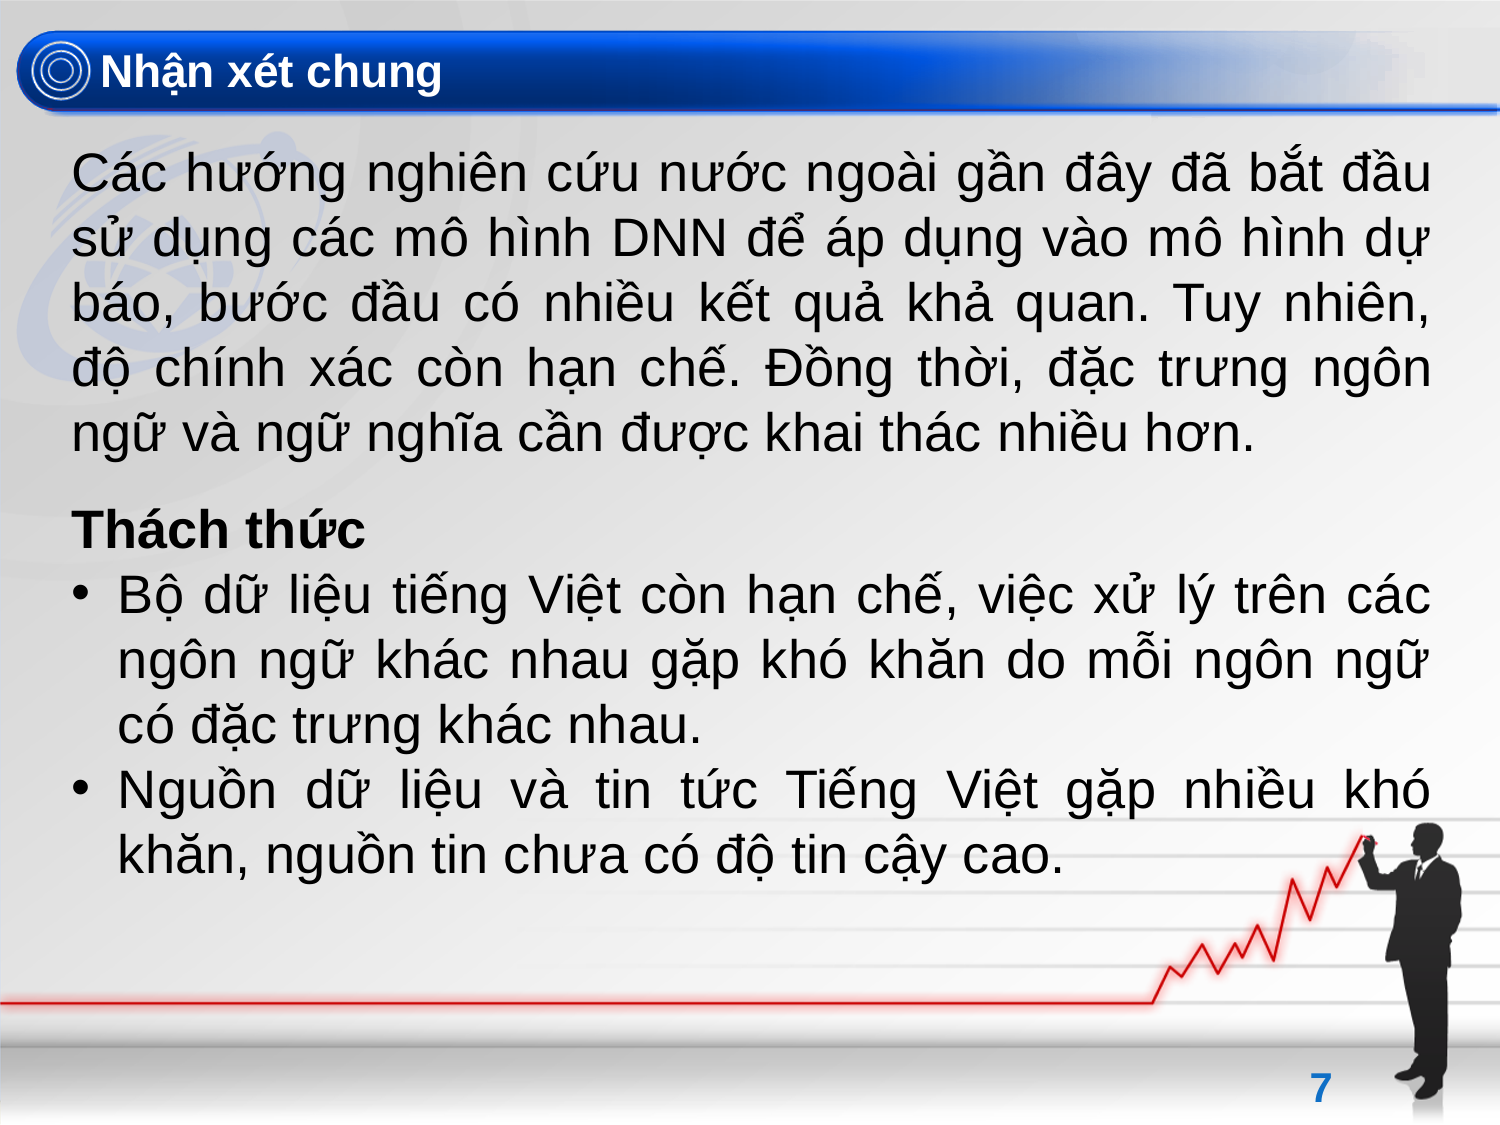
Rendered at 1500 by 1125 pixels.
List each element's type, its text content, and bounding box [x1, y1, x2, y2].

picture [0, 0, 1500, 1125]
slide_number 7 [1253, 1056, 1360, 1116]
text_box Các hướng nghiên cứu nước ngoài gần đây đã bắt đầu sử dụng các mô hình DNN để áp dụng vào mô hình dự báo, bước đầu có nhiều kết quả khả quan. Tuy nhiên, độ chính xác còn hạn chế. Đồng thời, đặc trưng ngôn ngữ và ngữ nghĩa cần được khai thác nhiều hơn. Thách thức Bộ dữ liệu tiếng Việt còn hạn chế, việc xử lý trên các ngôn ngữ khác nhau gặp khó khăn do mỗi ngôn ngữ có đặc trưng khác nhau. Nguồn dữ liệu và tin tức Tiếng Việt gặp nhiều khó khăn, nguồn tin chưa có độ tin cậy cao. [56, 133, 1449, 957]
